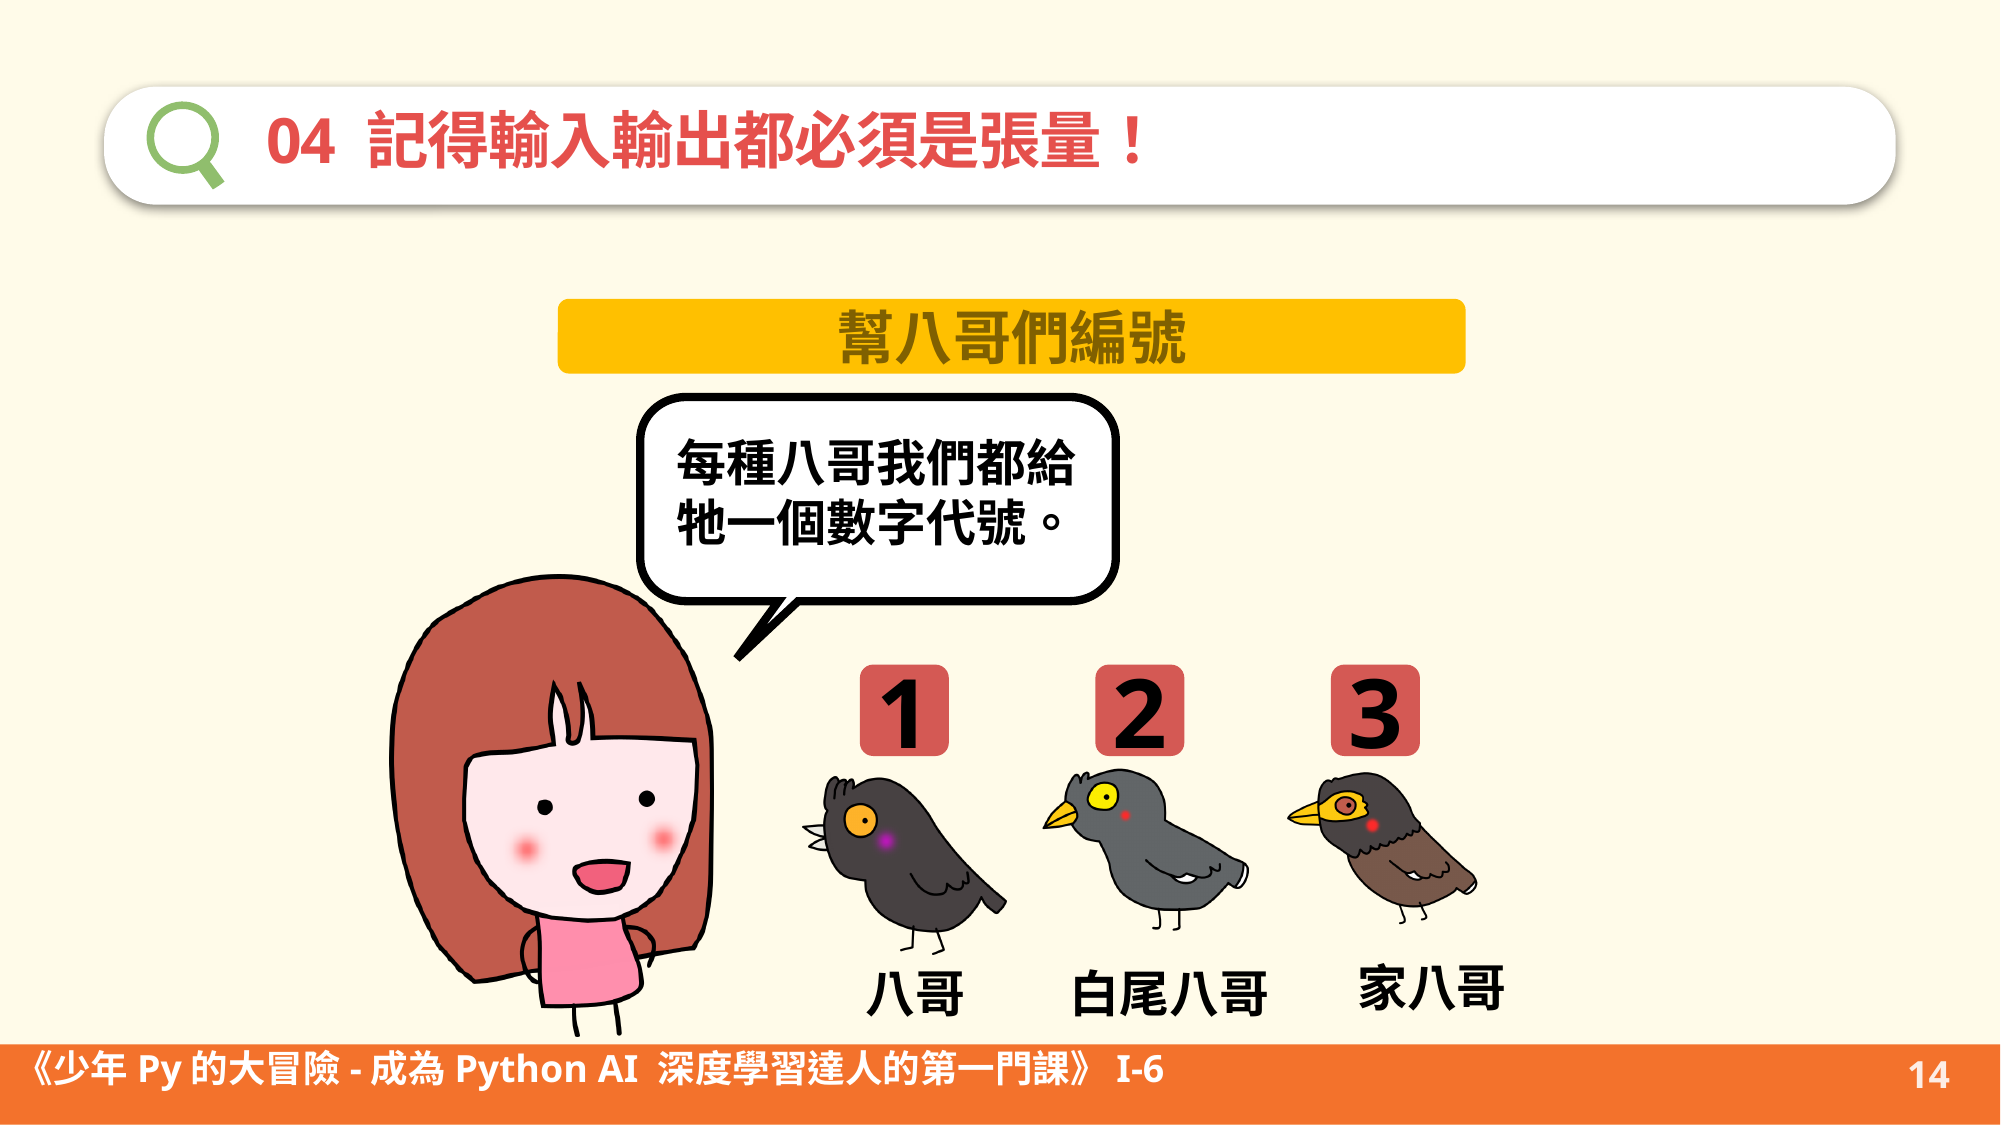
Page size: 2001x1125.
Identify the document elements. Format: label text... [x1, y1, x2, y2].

list 04 記得輸入輸出都必須是張量！ [257, 106, 1838, 185]
text_box 幫八哥們編號 [557, 298, 1466, 374]
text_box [389, 396, 1517, 1037]
slide_number 14 [1894, 1047, 1963, 1111]
